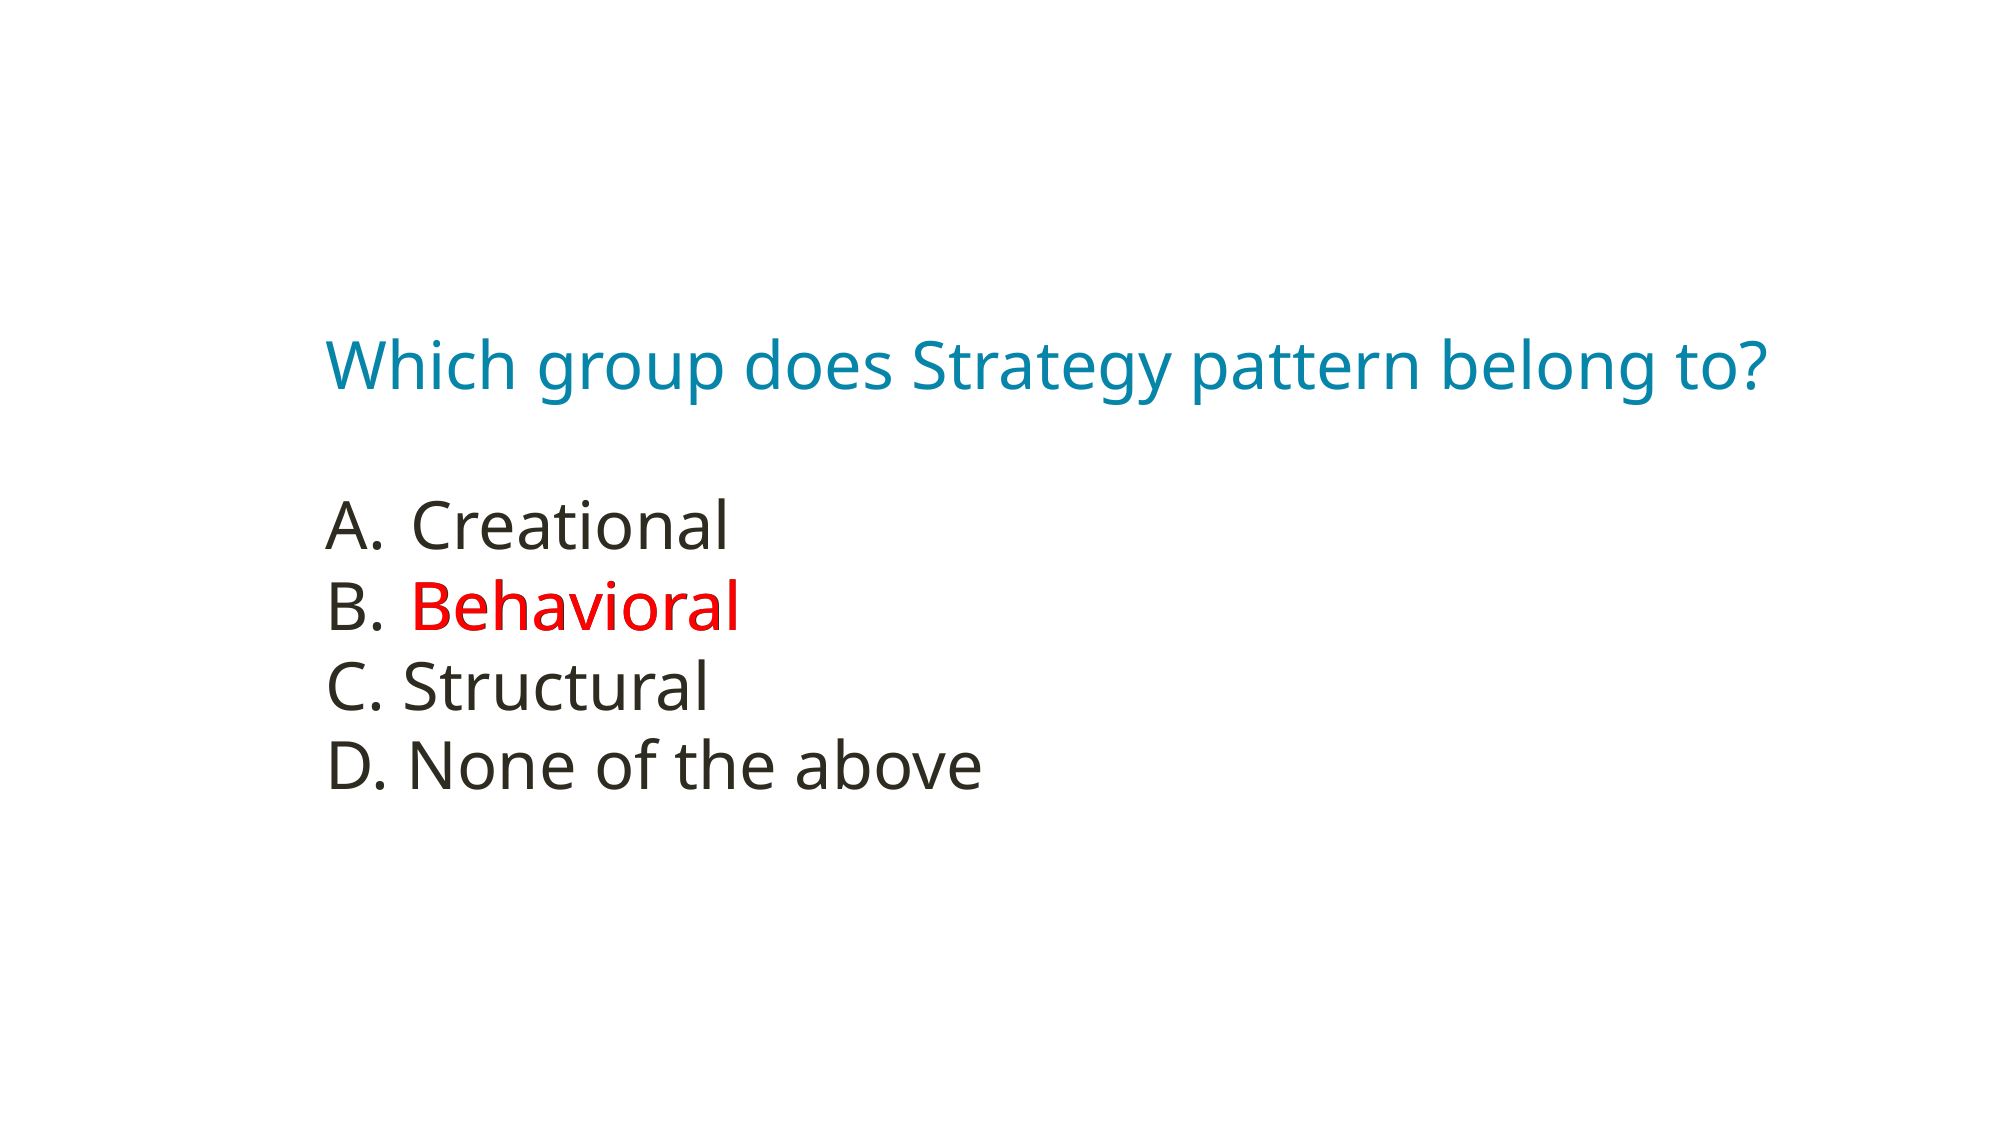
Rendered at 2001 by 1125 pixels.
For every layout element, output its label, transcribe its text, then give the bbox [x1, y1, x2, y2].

text_box Behavioral [394, 556, 887, 652]
text_box Which group does Strategy pattern belong to? Creational Behavioral C. Structural D. None of the above [310, 316, 1845, 856]
